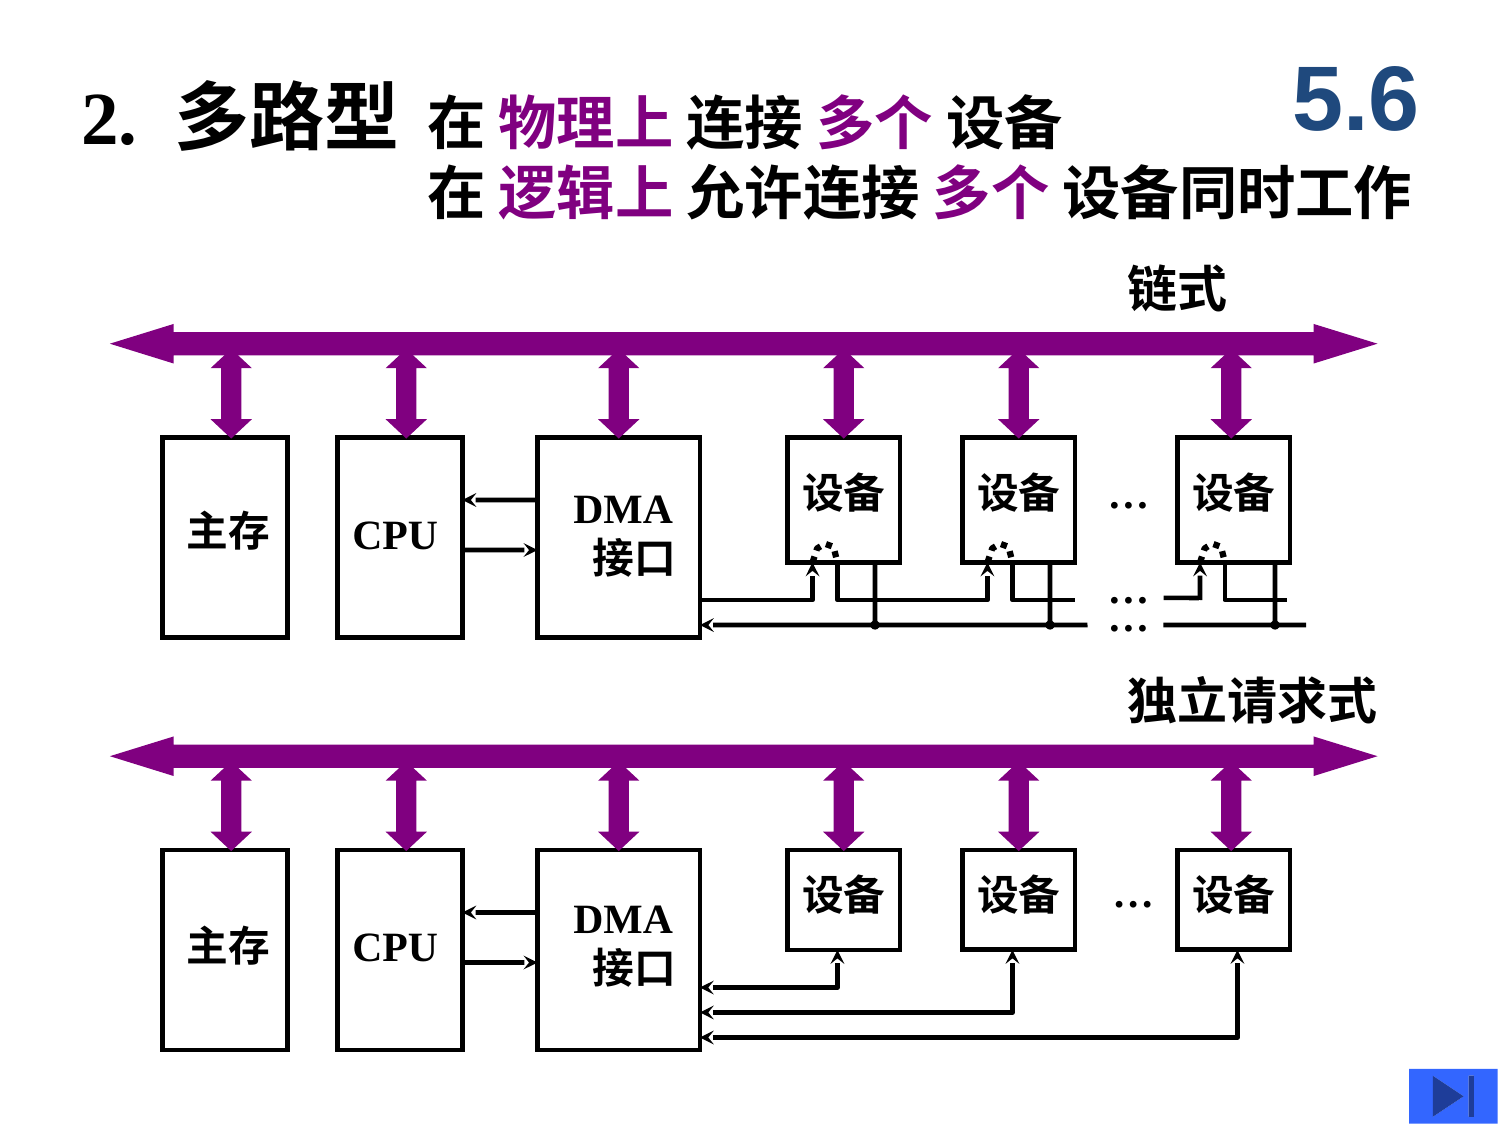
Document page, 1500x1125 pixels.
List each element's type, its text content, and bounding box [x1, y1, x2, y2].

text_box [112, 249, 1376, 649]
text_box 在 物理上 连接 多个 设备 在 逻辑上 允许连接 多个 设备同时工作 [412, 78, 1500, 234]
text_box 5.6 [1262, 24, 1450, 163]
text_box 2. 多路型 [66, 62, 415, 168]
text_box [112, 662, 1488, 1051]
text_box [1409, 1068, 1498, 1124]
